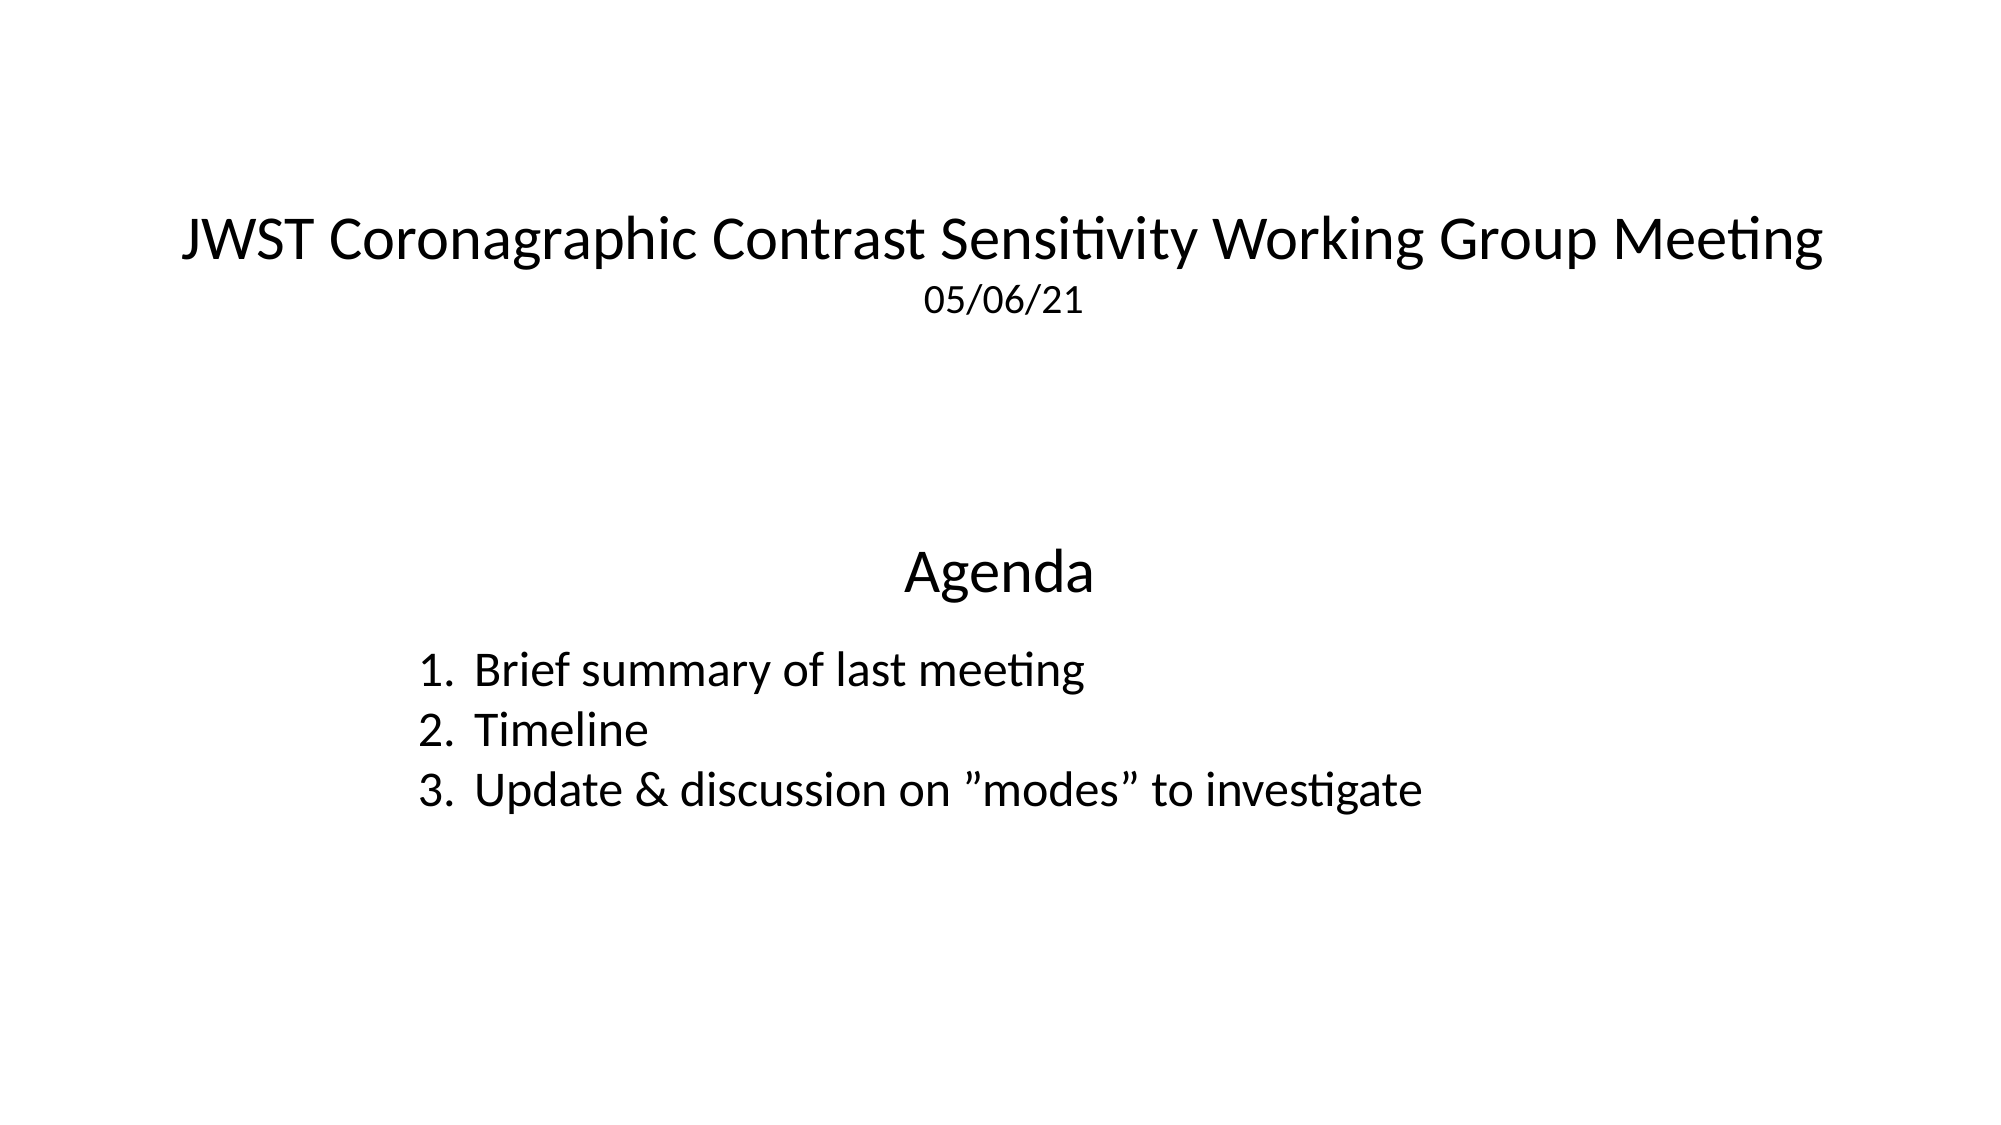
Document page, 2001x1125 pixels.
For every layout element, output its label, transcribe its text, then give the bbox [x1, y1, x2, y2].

text_box JWST Coronagraphic Contrast Sensitivity Working Group Meeting 05/06/21 [3, 189, 2000, 329]
text_box Brief summary of last meeting Timeline Update & discussion on ”modes” to investigate [403, 629, 1641, 825]
text_box Agenda [0, 522, 2000, 613]
